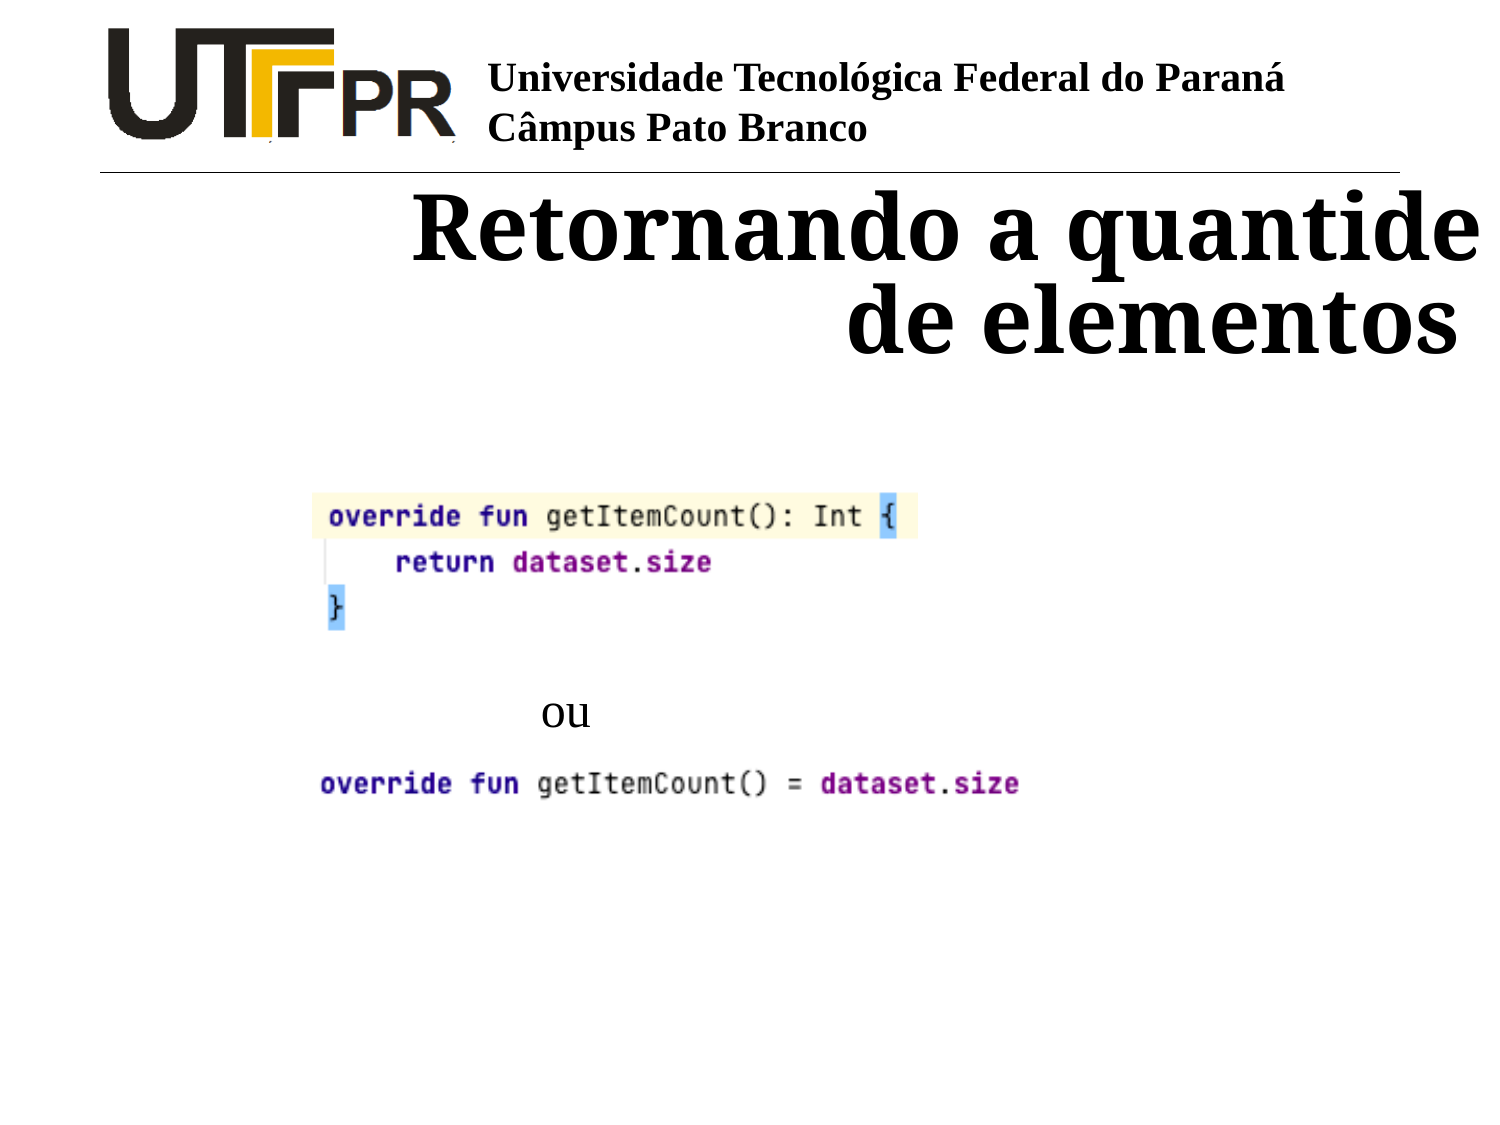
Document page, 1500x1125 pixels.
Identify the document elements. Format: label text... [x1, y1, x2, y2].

text_box ou [526, 670, 606, 746]
title Retornando a quantide de elementos [289, 130, 1500, 427]
picture [288, 754, 1050, 811]
picture [312, 486, 918, 634]
picture [106, 26, 461, 143]
